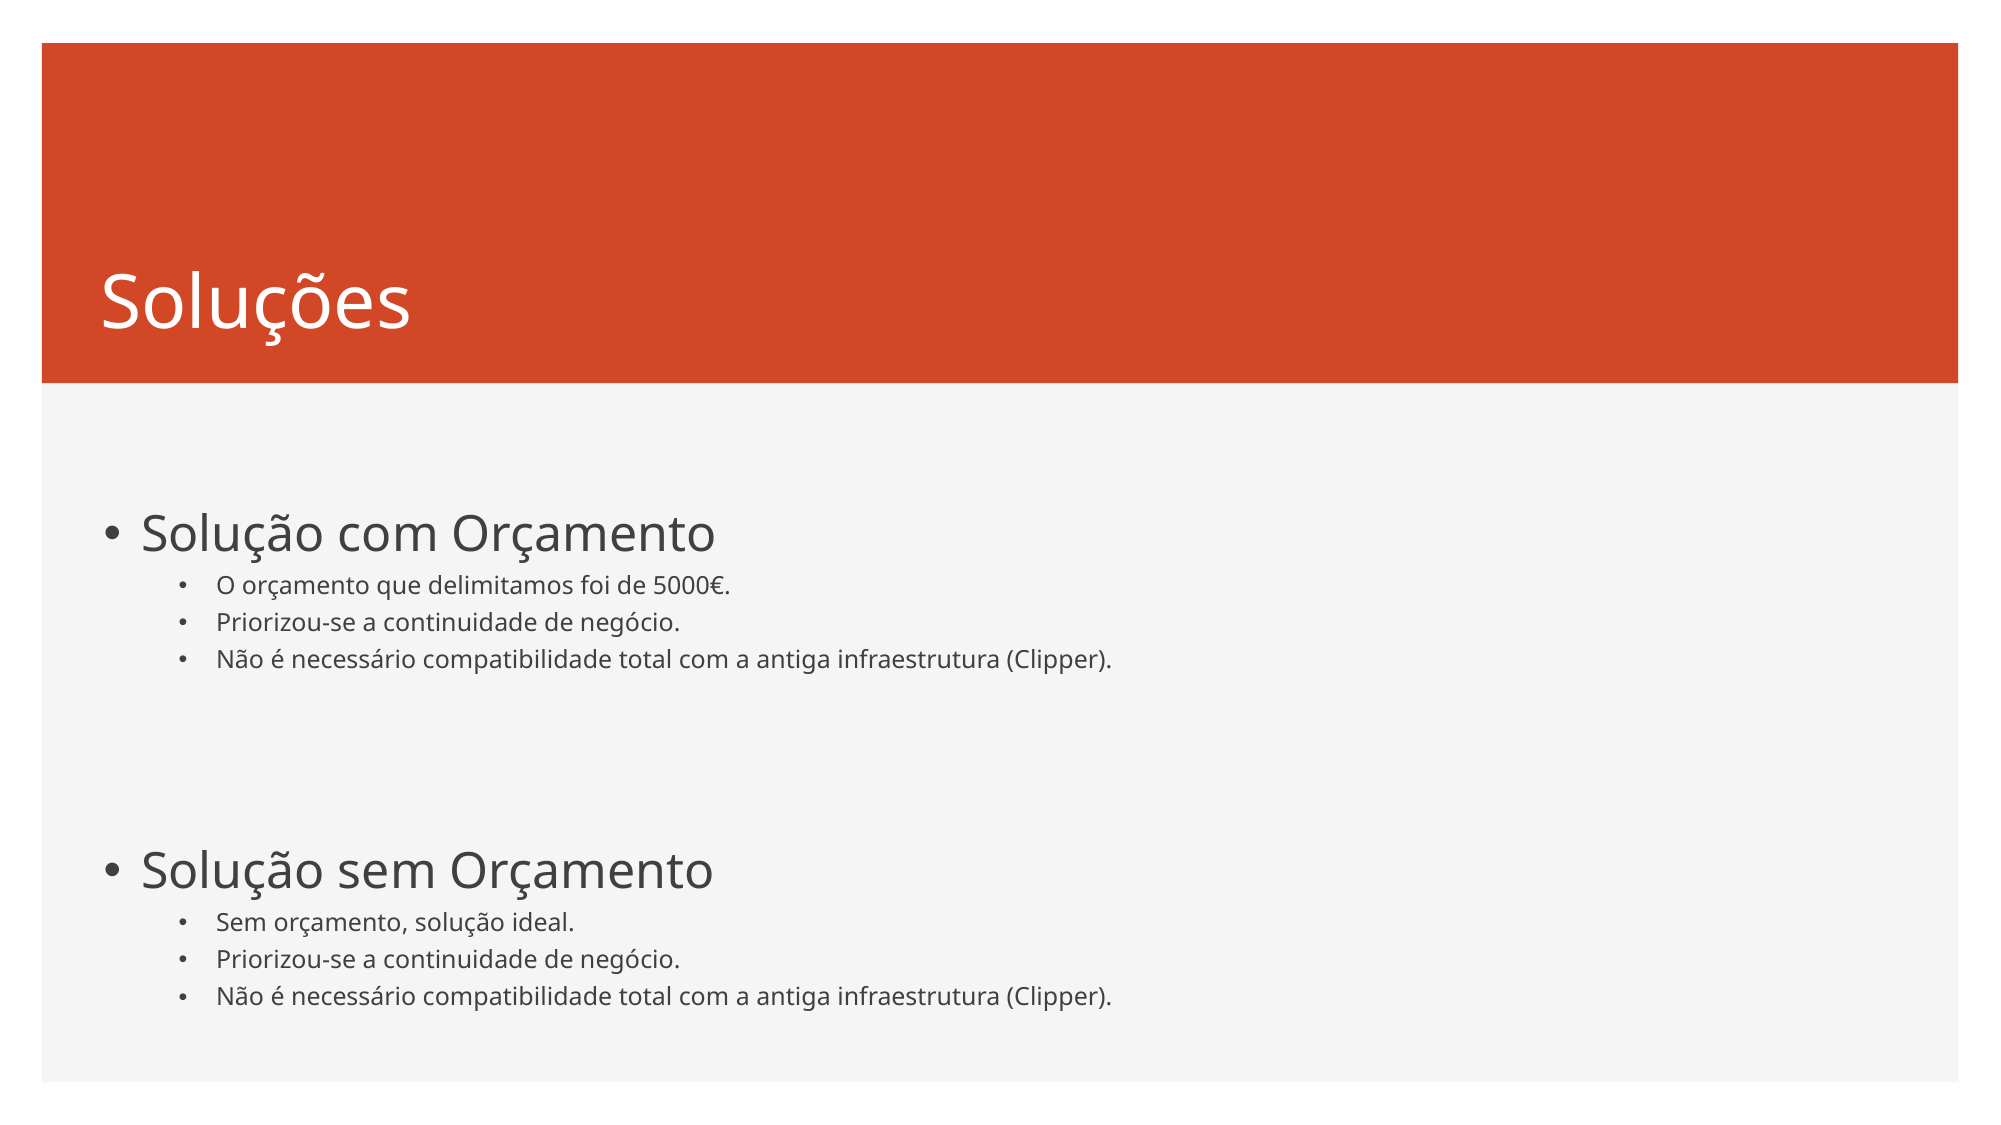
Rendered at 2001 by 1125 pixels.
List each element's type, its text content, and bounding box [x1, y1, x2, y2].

list Solução com Orçamento O orçamento que delimitamos foi de 5000€. Priorizou-se a continuidade de negócio. Não é necessário compatibilidade total com a antiga infraestrutura (Clipper). Solução sem Orçamento Sem orçamento, solução ideal. Priorizou-se a continuidade de negócio. Não é necessário compatibilidade total com a antiga infraestrutura (Clipper). [88, 420, 1638, 1073]
title Soluções [85, 251, 1214, 357]
